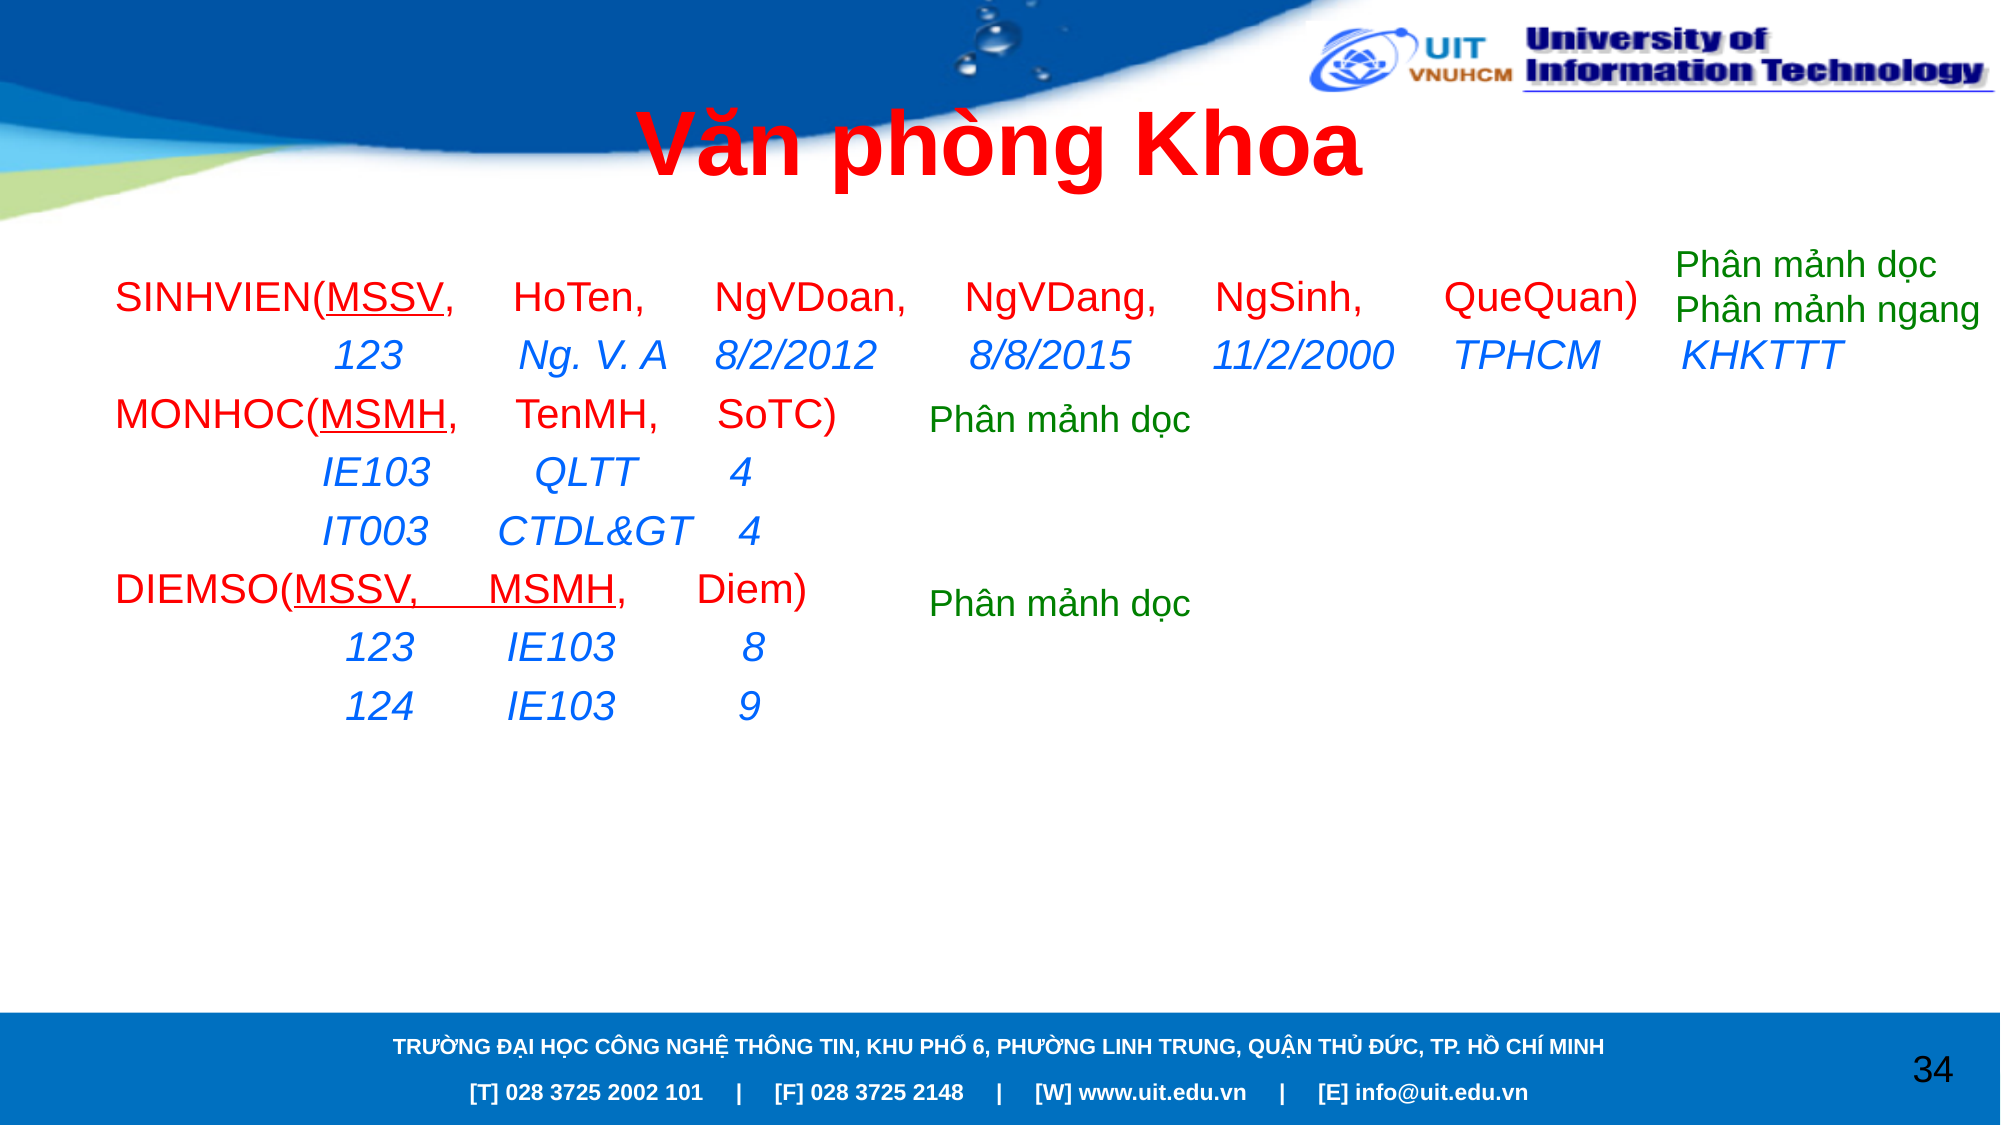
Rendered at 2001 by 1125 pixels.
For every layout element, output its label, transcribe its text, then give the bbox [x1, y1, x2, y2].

picture [0, 0, 2001, 1125]
title Văn phòng Khoa [99, 45, 1900, 233]
text_box Phân mảnh dọc [914, 571, 1207, 632]
text_box Phân mảnh dọc [914, 387, 1207, 448]
list SINHVIEN(MSSV, HoTen, NgVDoan, NgVDang, NgSinh, QueQuan) 123 Ng. V. A 8/2/2012 8/8/2015 11/2/2000 TPHCM KHKTTT MONHOC(MSMH, TenMH, SoTC) IE103 QLTT 4 IT003 CTDL&GT 4 DIEMSO(MSSV, MSMH, Diem) 123 IE103 8 124 IE103 9 [99, 262, 1900, 1005]
text_box Phân mảnh dọc Phân mảnh ngang [1660, 232, 1996, 338]
